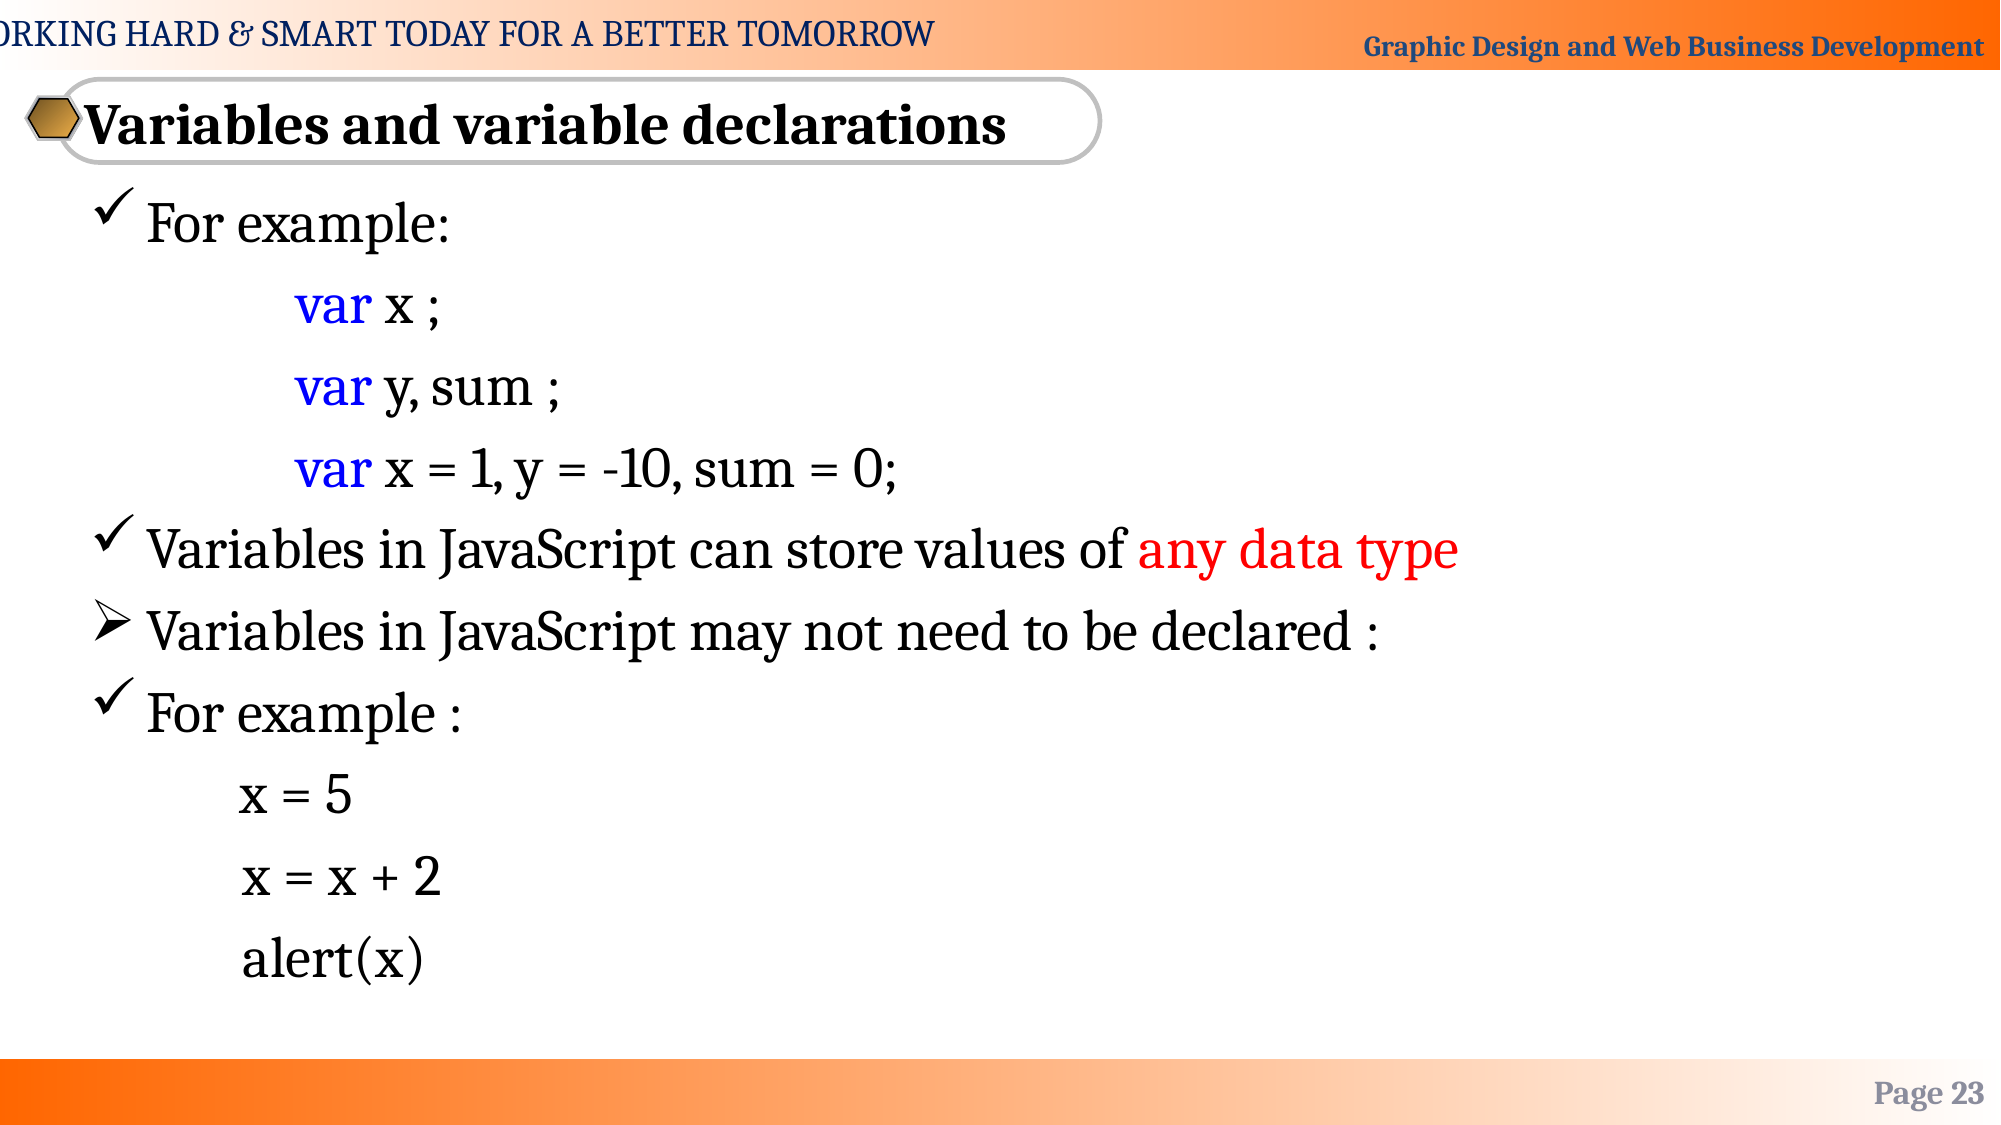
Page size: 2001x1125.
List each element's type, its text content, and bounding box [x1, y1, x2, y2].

slide_number Page 2 [1609, 0, 1613, 36]
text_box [24, 78, 1101, 163]
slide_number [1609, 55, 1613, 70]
text_box For example: var x ; var y, sum ; var x = 1, y = -10, sum = 0; Variables in JavaScript can store values of any data type Variables in JavaScript may not need to be declared : For example : x = 5 x = x + 2 alert(x) [74, 176, 1950, 1038]
slide_number Page 23 [1533, 1060, 2000, 1121]
